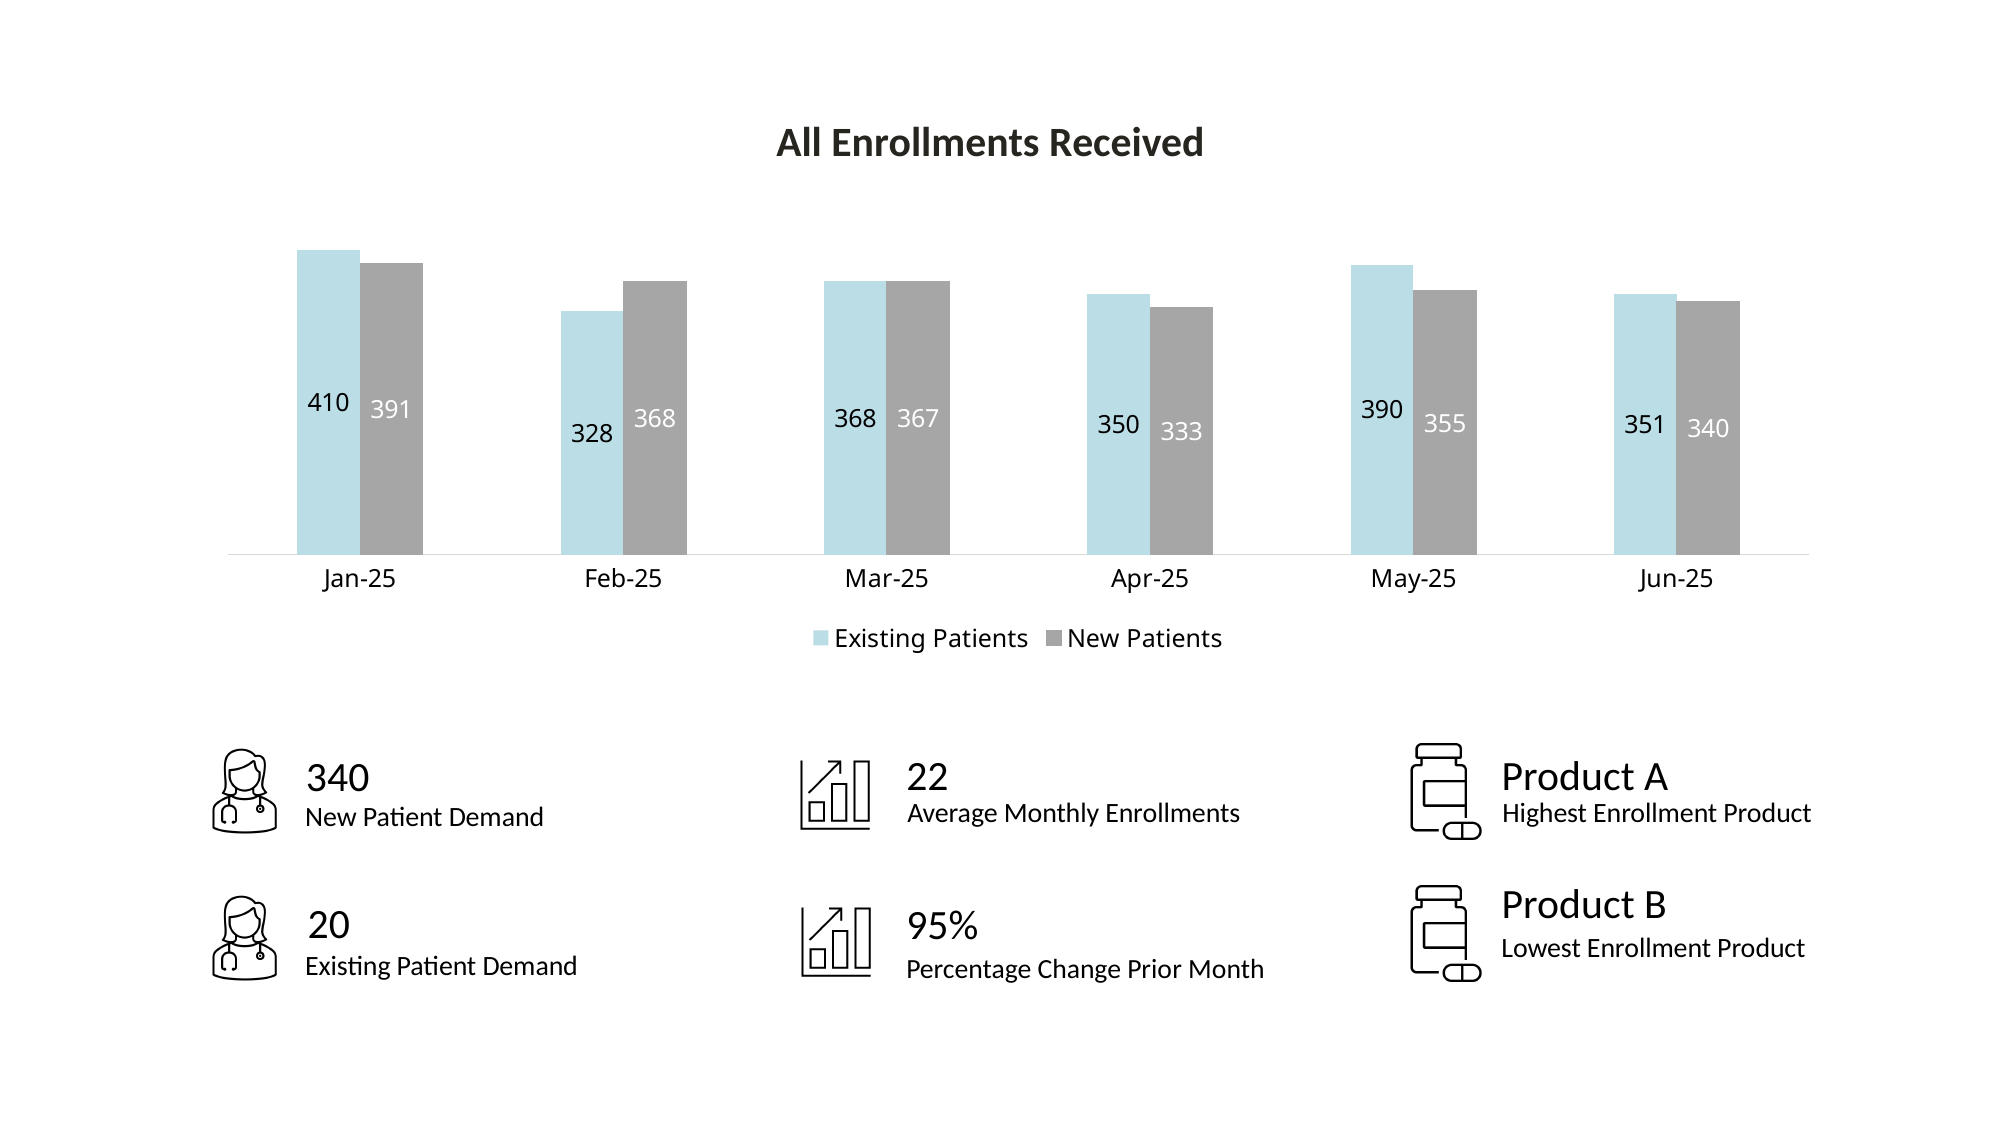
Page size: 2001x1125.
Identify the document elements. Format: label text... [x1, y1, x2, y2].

text_box Existing Patient Demand [296, 940, 599, 987]
text_box 22 [893, 742, 1200, 806]
text_box Lowest Enrollment Product [1506, 923, 1842, 970]
picture [787, 891, 886, 990]
picture [193, 740, 296, 843]
picture [786, 744, 885, 843]
picture [1386, 732, 1506, 852]
text_box Product B [1489, 871, 1819, 923]
text_box New Patient Demand [296, 792, 599, 839]
text_box Highest Enrollment Product [1506, 788, 1842, 835]
chart [194, 210, 1842, 662]
text_box Product A [1506, 742, 1795, 788]
picture [193, 887, 296, 990]
text_box 340 [296, 743, 391, 792]
text_box All Enrollments Received [699, 108, 1301, 172]
text_box Average Monthly Enrollments [894, 788, 1273, 835]
text_box Percentage Change Prior Month [893, 944, 1301, 991]
picture [1386, 874, 1506, 994]
text_box 20 [296, 891, 702, 954]
text_box 95% [893, 891, 1223, 944]
